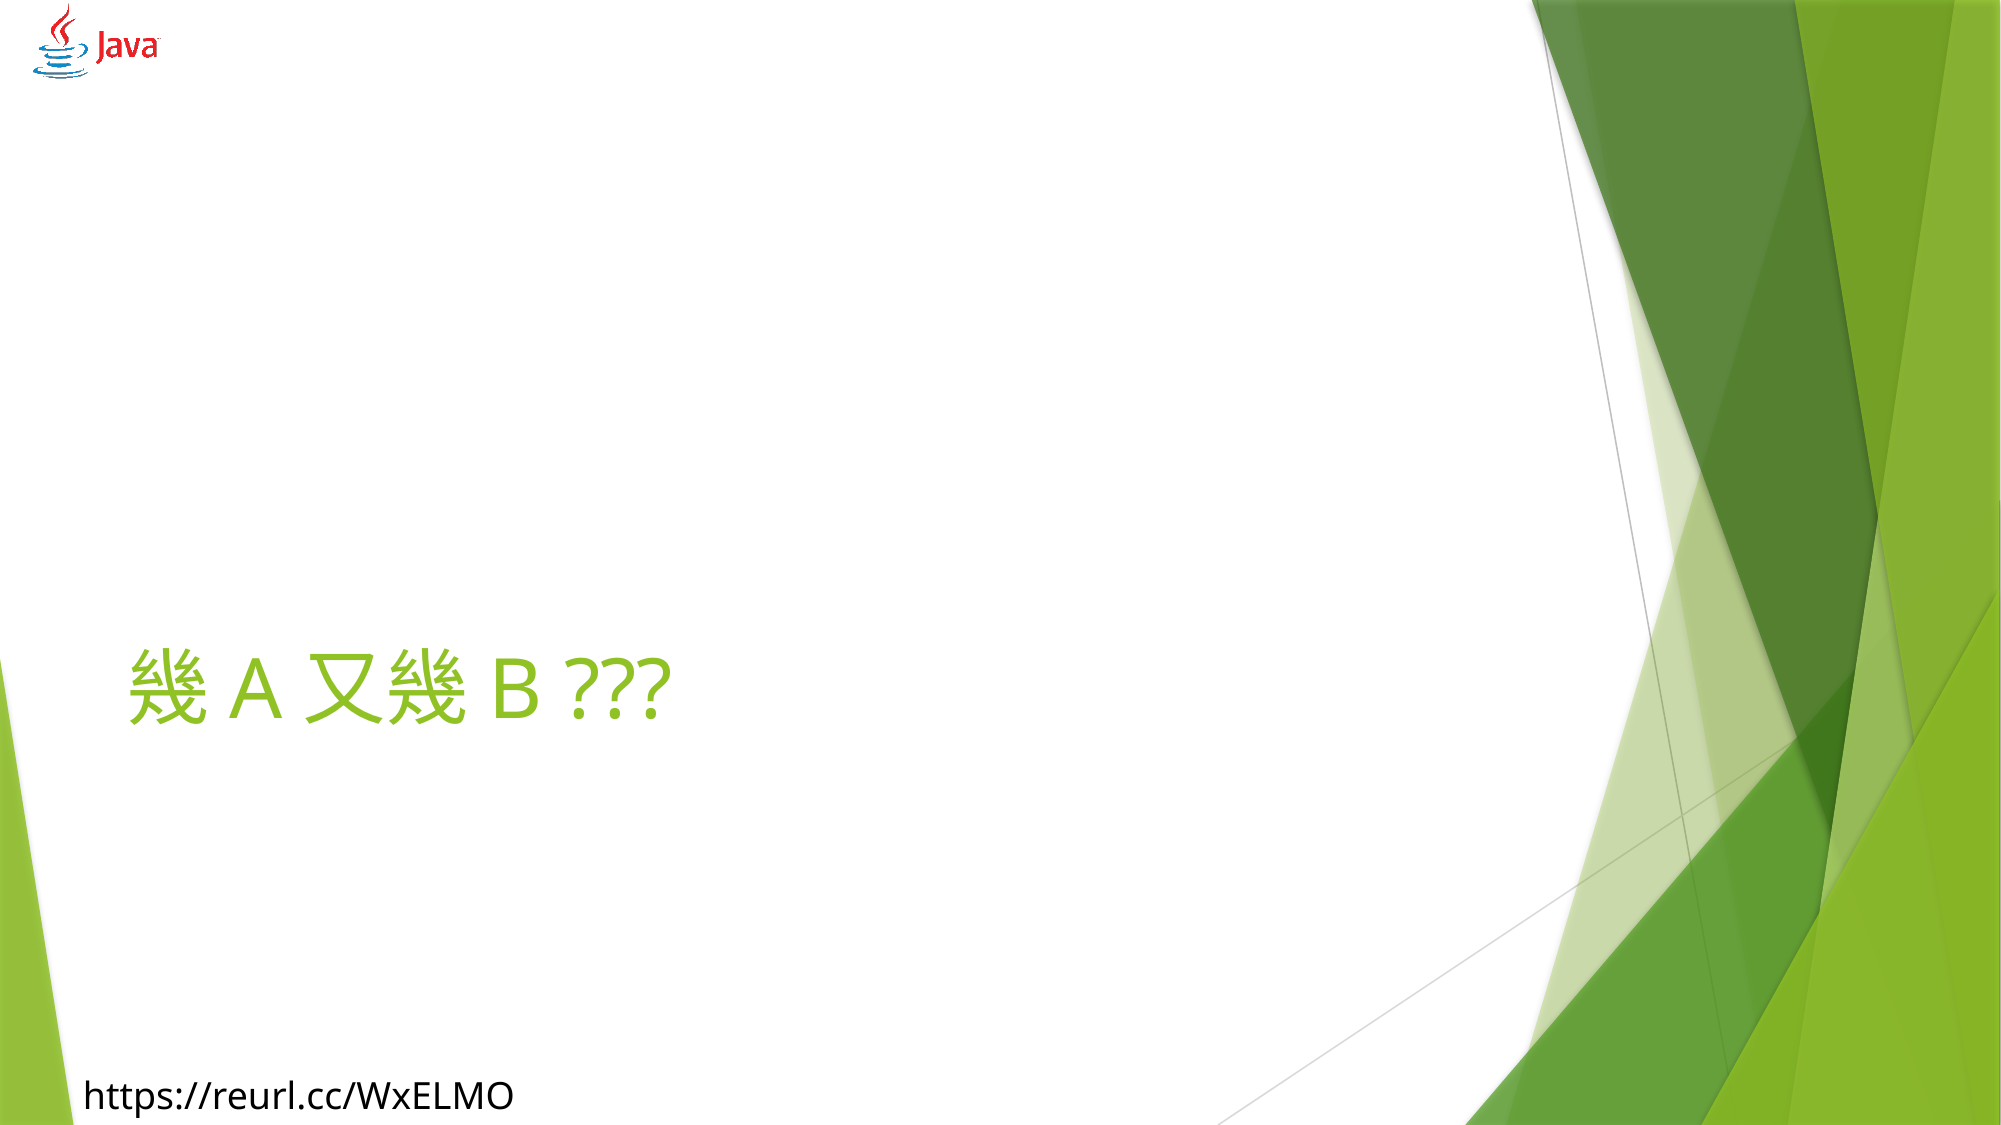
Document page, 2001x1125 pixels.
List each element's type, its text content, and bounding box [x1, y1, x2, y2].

title 幾A又幾B ??? [111, 443, 1522, 743]
picture [27, 1, 165, 79]
